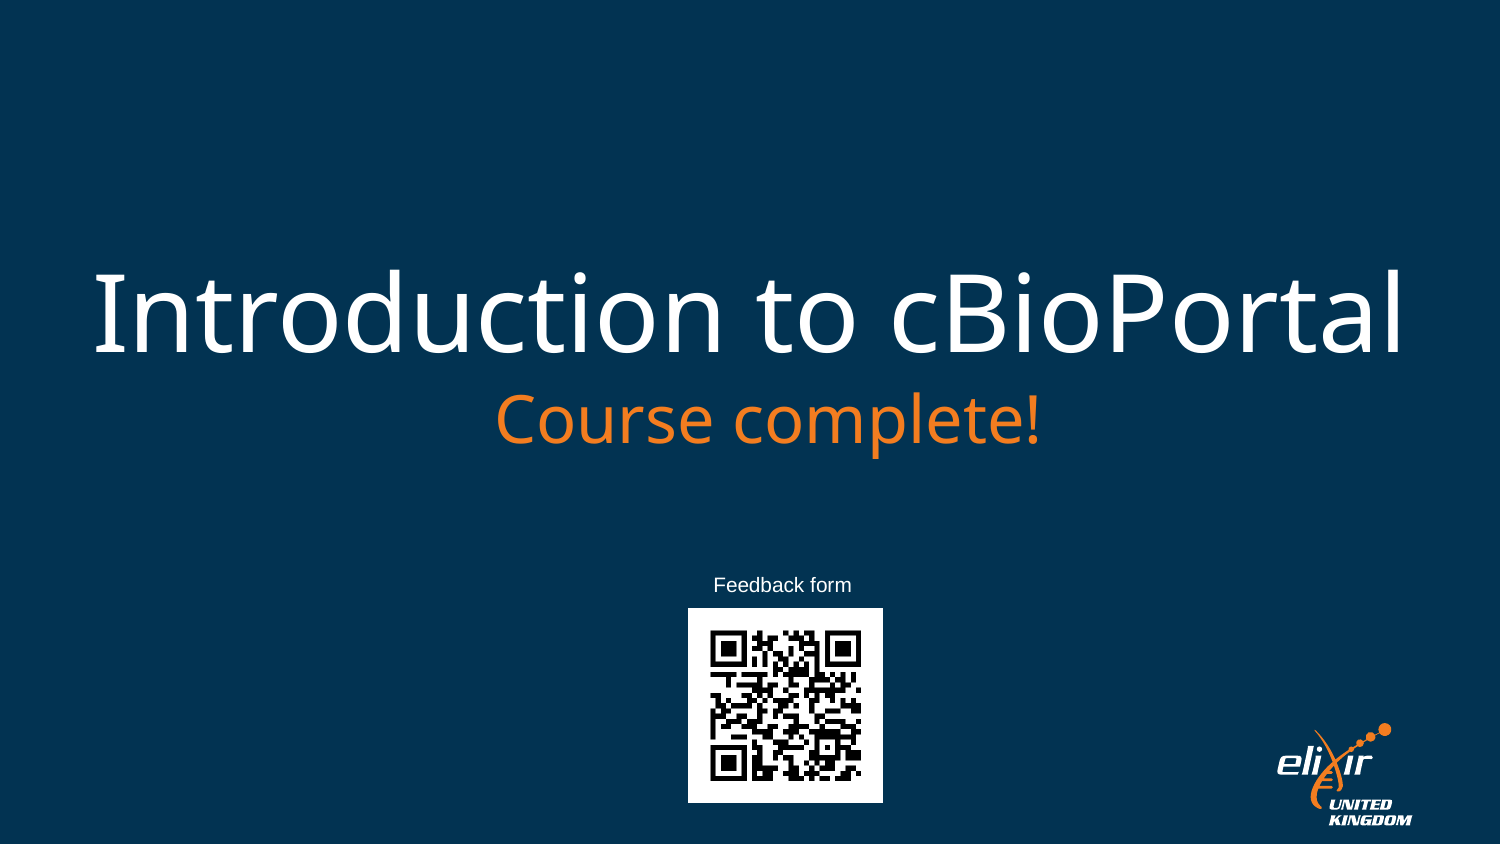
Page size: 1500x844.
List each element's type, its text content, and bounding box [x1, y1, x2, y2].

title Introduction to cBioPortal [76, 114, 1424, 374]
text_box Feedback form [696, 563, 869, 604]
picture [688, 608, 883, 804]
subtitle Course complete! [76, 376, 1424, 507]
